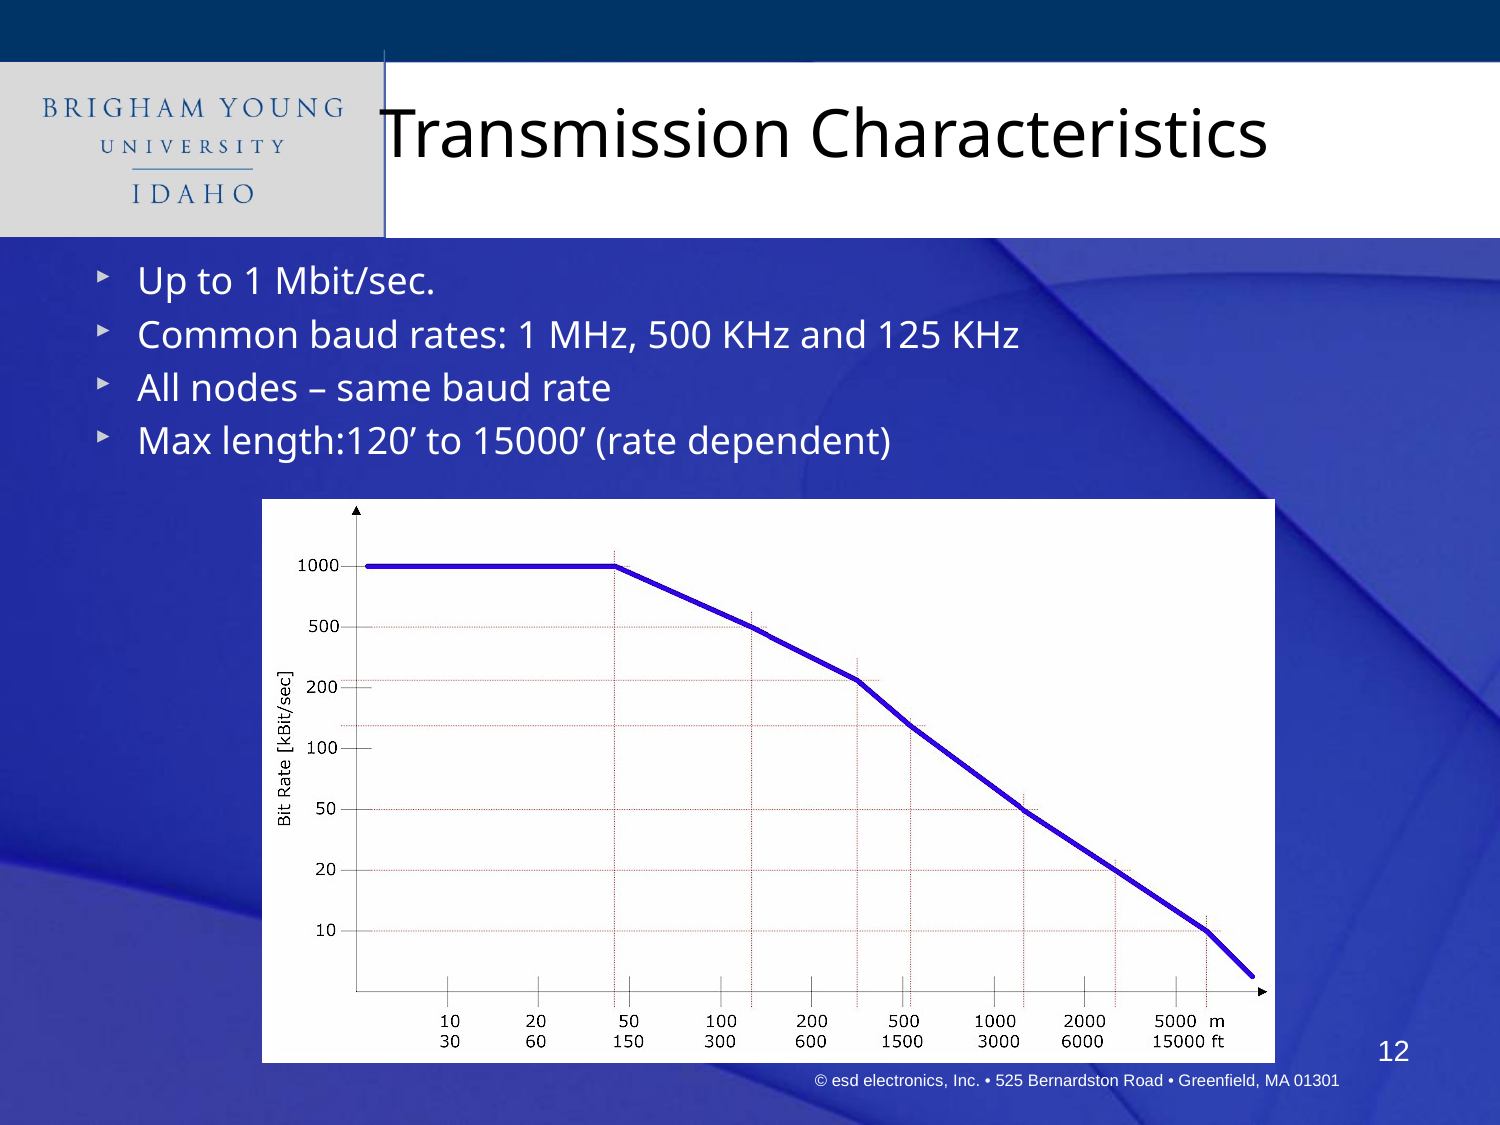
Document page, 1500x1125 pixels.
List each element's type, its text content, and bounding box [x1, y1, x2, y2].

title Transmission Characteristics [187, 74, 1463, 188]
text_box Up to 1 Mbit/sec. Common baud rates: 1 MHz, 500 KHz and 125 KHz All nodes – same baud rate Max length:120’ to 15000’ (rate dependent) [62, 249, 1413, 863]
picture [0, 62, 1500, 1125]
text_box © esd electronics, Inc. • 525 Bernardston Road • Greenfield, MA 01301 [799, 1062, 1388, 1098]
slide_number 12 [1074, 1024, 1426, 1103]
